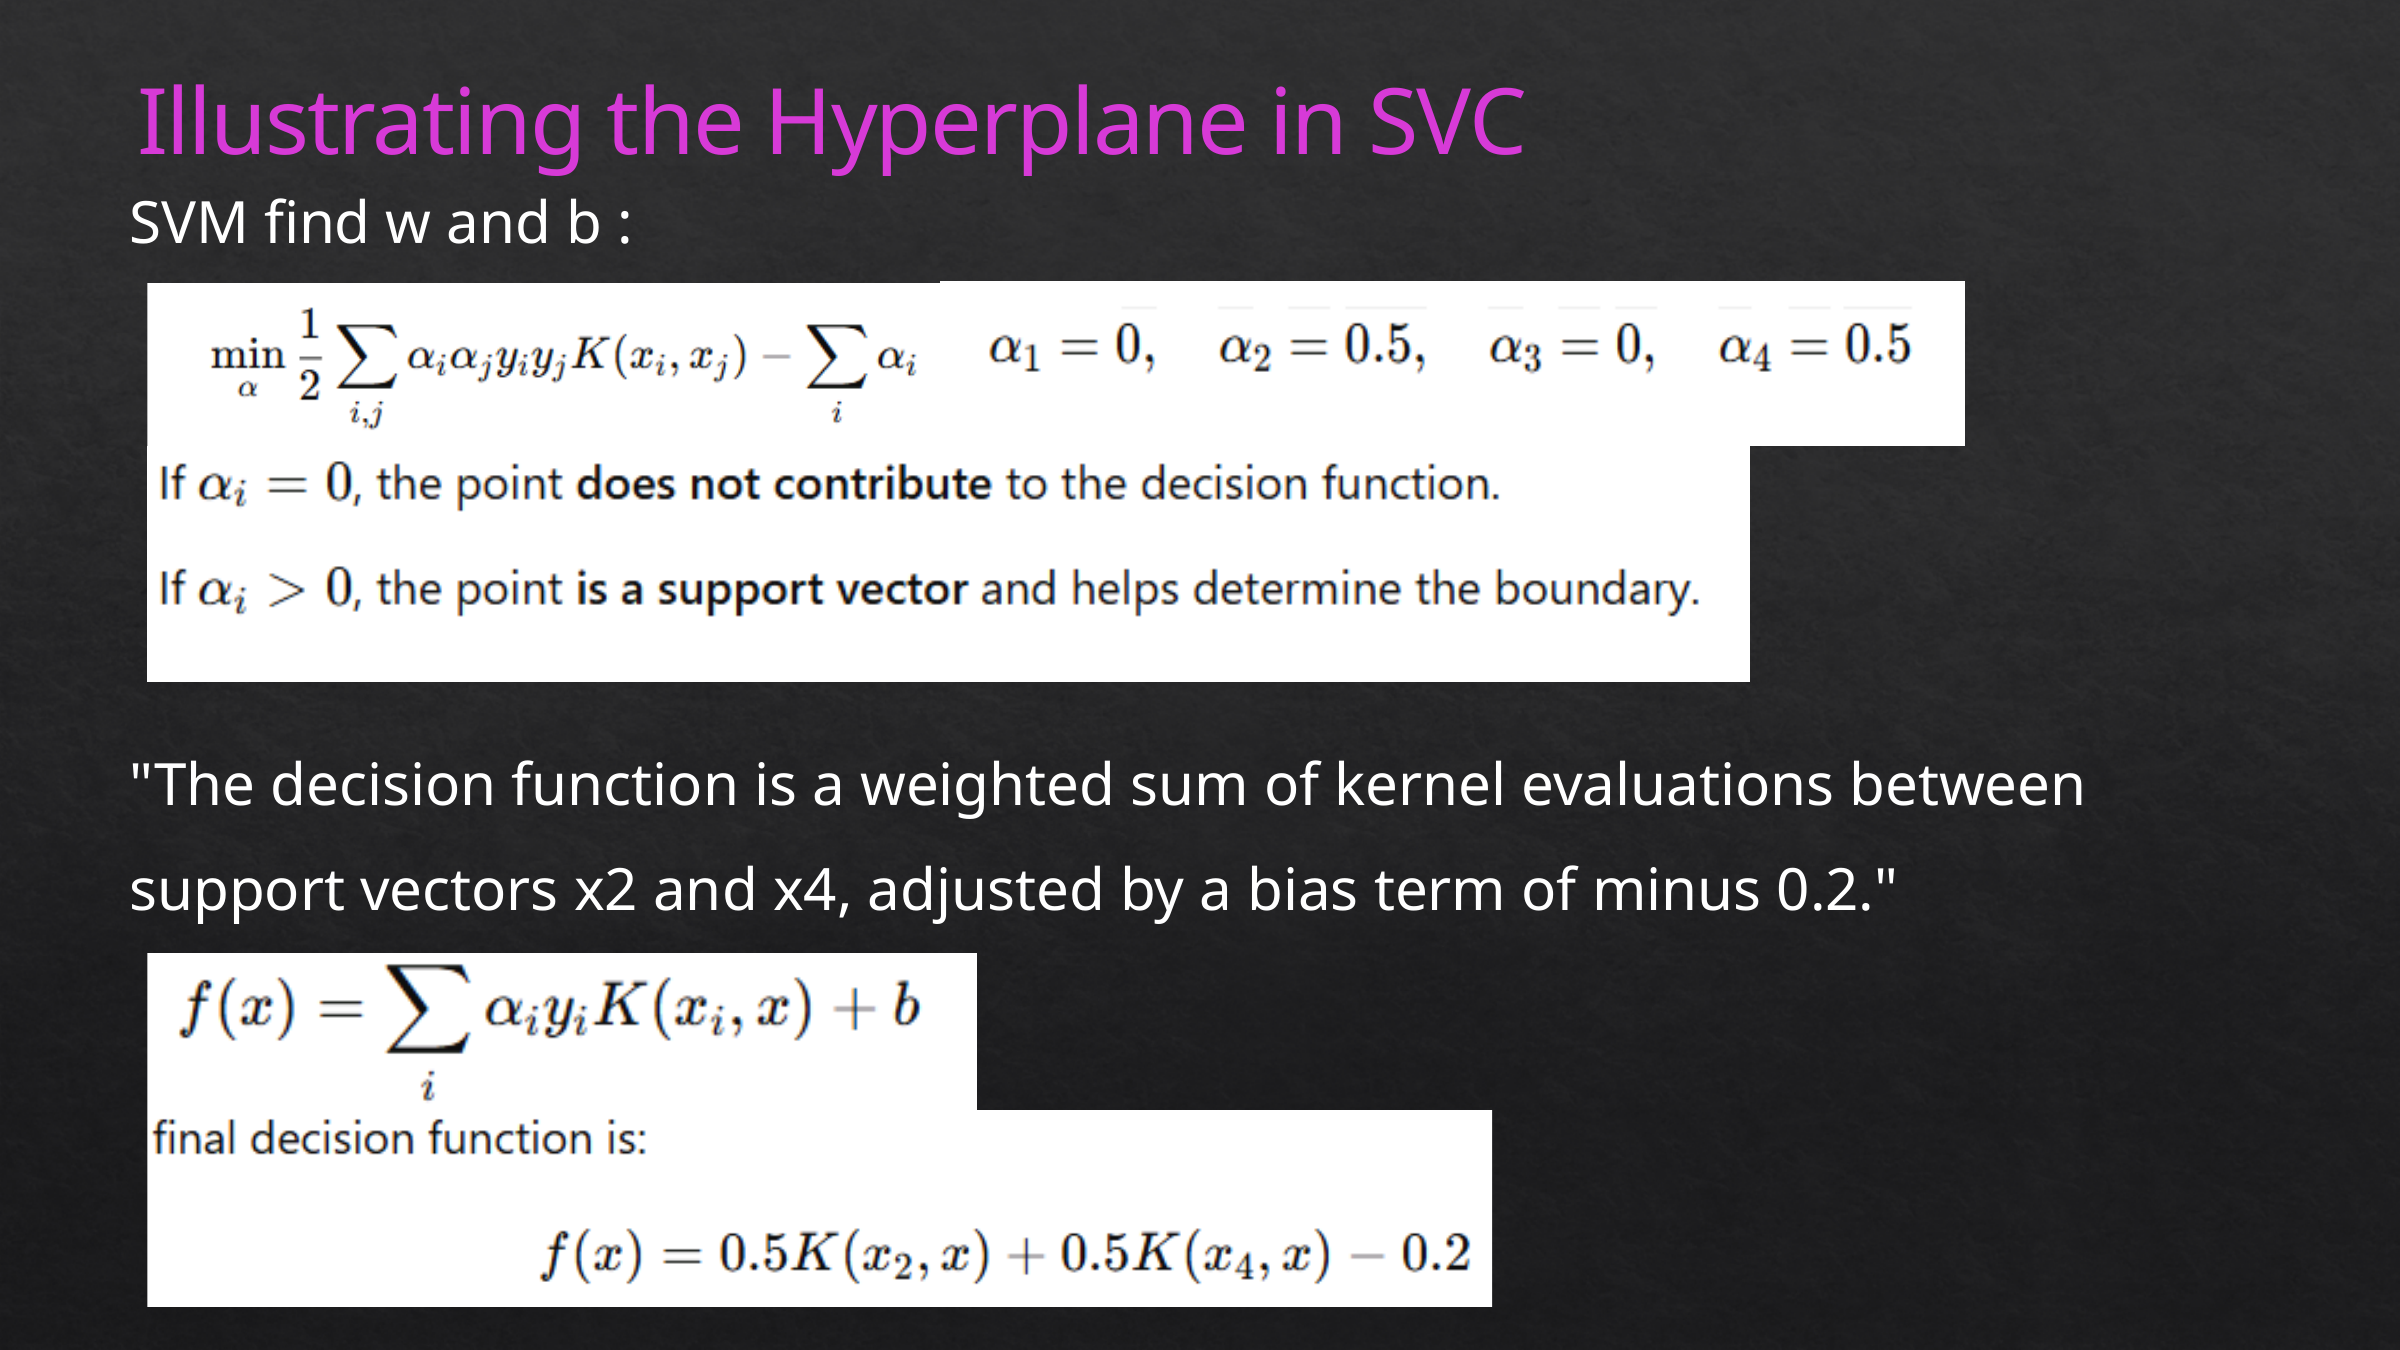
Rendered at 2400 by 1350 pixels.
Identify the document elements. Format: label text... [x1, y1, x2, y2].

text_box Illustrating the Hyperplane in SVC [137, 58, 2115, 290]
text_box SVM find w and b : [114, 178, 735, 333]
picture [147, 281, 1965, 682]
text_box "The decision function is a weighted sum of kernel evaluations between support vectors x2 and x4, adjusted by a bias term of minus 0.2." [114, 704, 2221, 930]
picture [146, 952, 1493, 1308]
